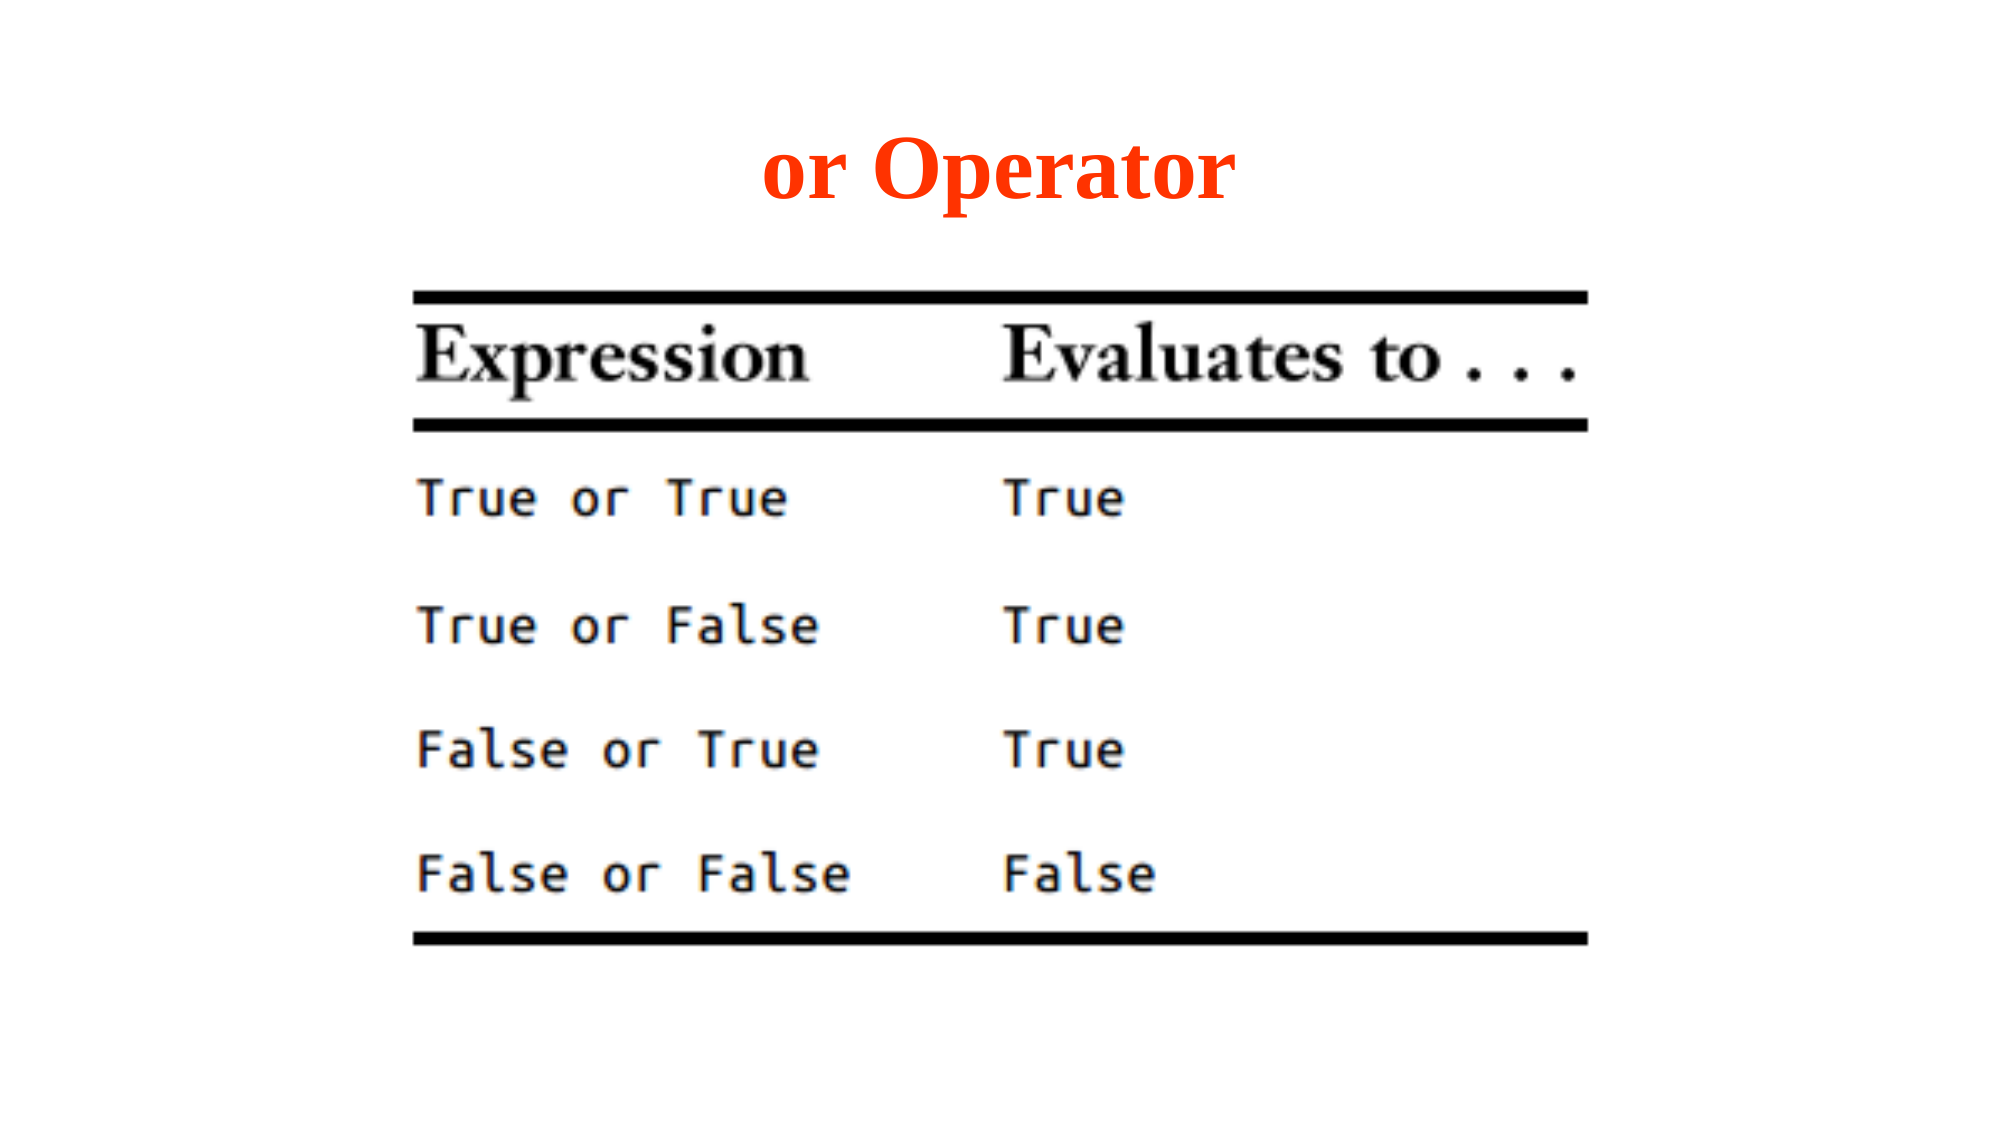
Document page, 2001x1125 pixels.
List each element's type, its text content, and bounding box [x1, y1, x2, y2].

picture [364, 245, 1636, 990]
title or Operator [137, 59, 1863, 278]
